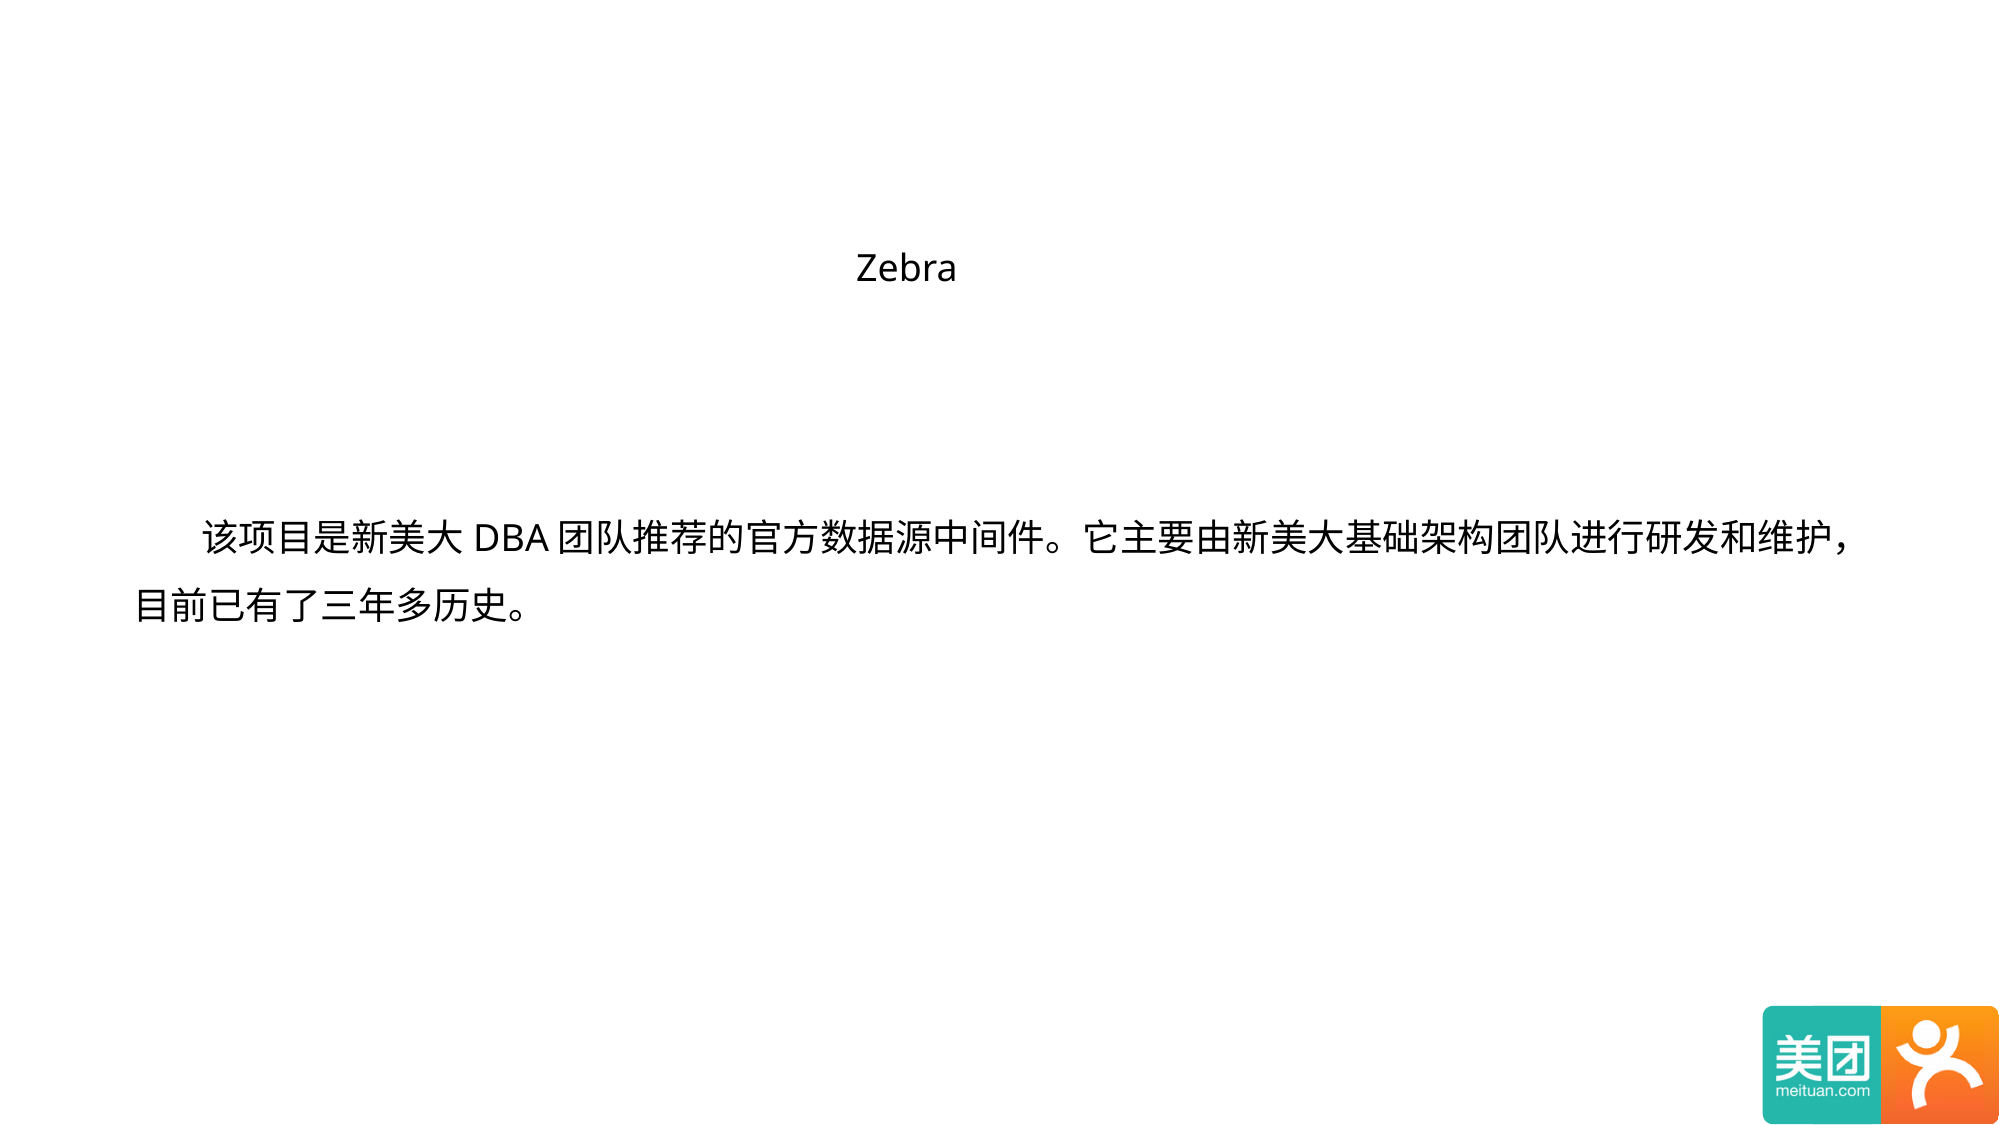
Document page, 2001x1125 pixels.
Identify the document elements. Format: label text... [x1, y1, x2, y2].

picture [1771, 1031, 1872, 1099]
picture [1896, 1020, 1984, 1110]
text_box 该项目是新美大DBA团队推荐的官方数据源中间件。它主要由新美大基础架构团队进行研发和维护，目前已有了三年多历史。 [118, 484, 1877, 770]
title Zebra [841, 236, 1283, 379]
